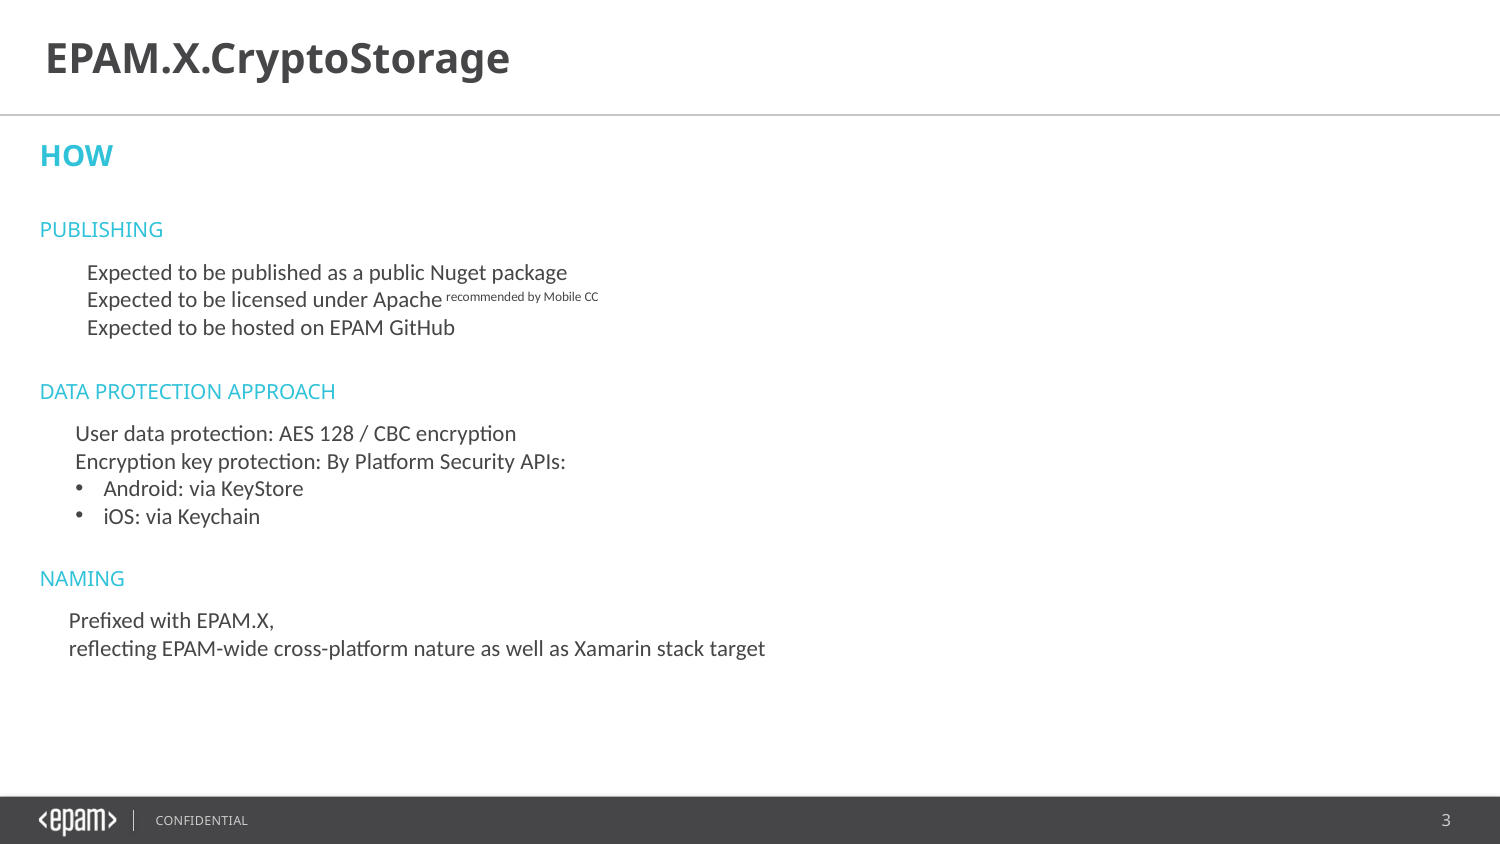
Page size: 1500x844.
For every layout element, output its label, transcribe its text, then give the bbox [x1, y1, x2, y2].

text_box NAMING [24, 558, 775, 598]
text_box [0, 0, 1500, 115]
text_box Expected to be published as a public Nuget package Expected to be licensed under Apache recommended by Mobile CC Expected to be hosted on EPAM GitHub [72, 250, 614, 348]
text_box Prefixed with EPAM.X, reflecting EPAM-wide cross-platform nature as well as Xamarin stack target [54, 598, 812, 724]
picture [38, 808, 117, 837]
text_box User data protection: AES 128 / CBC encryption Encryption key protection: By Platform Security APIs: Android: via KeyStore iOS: via Keychain [60, 411, 583, 537]
text_box DATA PROTECTION APPROACH [24, 371, 775, 412]
text_box PUBLISHING [24, 209, 775, 249]
text_box HOW [24, 130, 193, 181]
